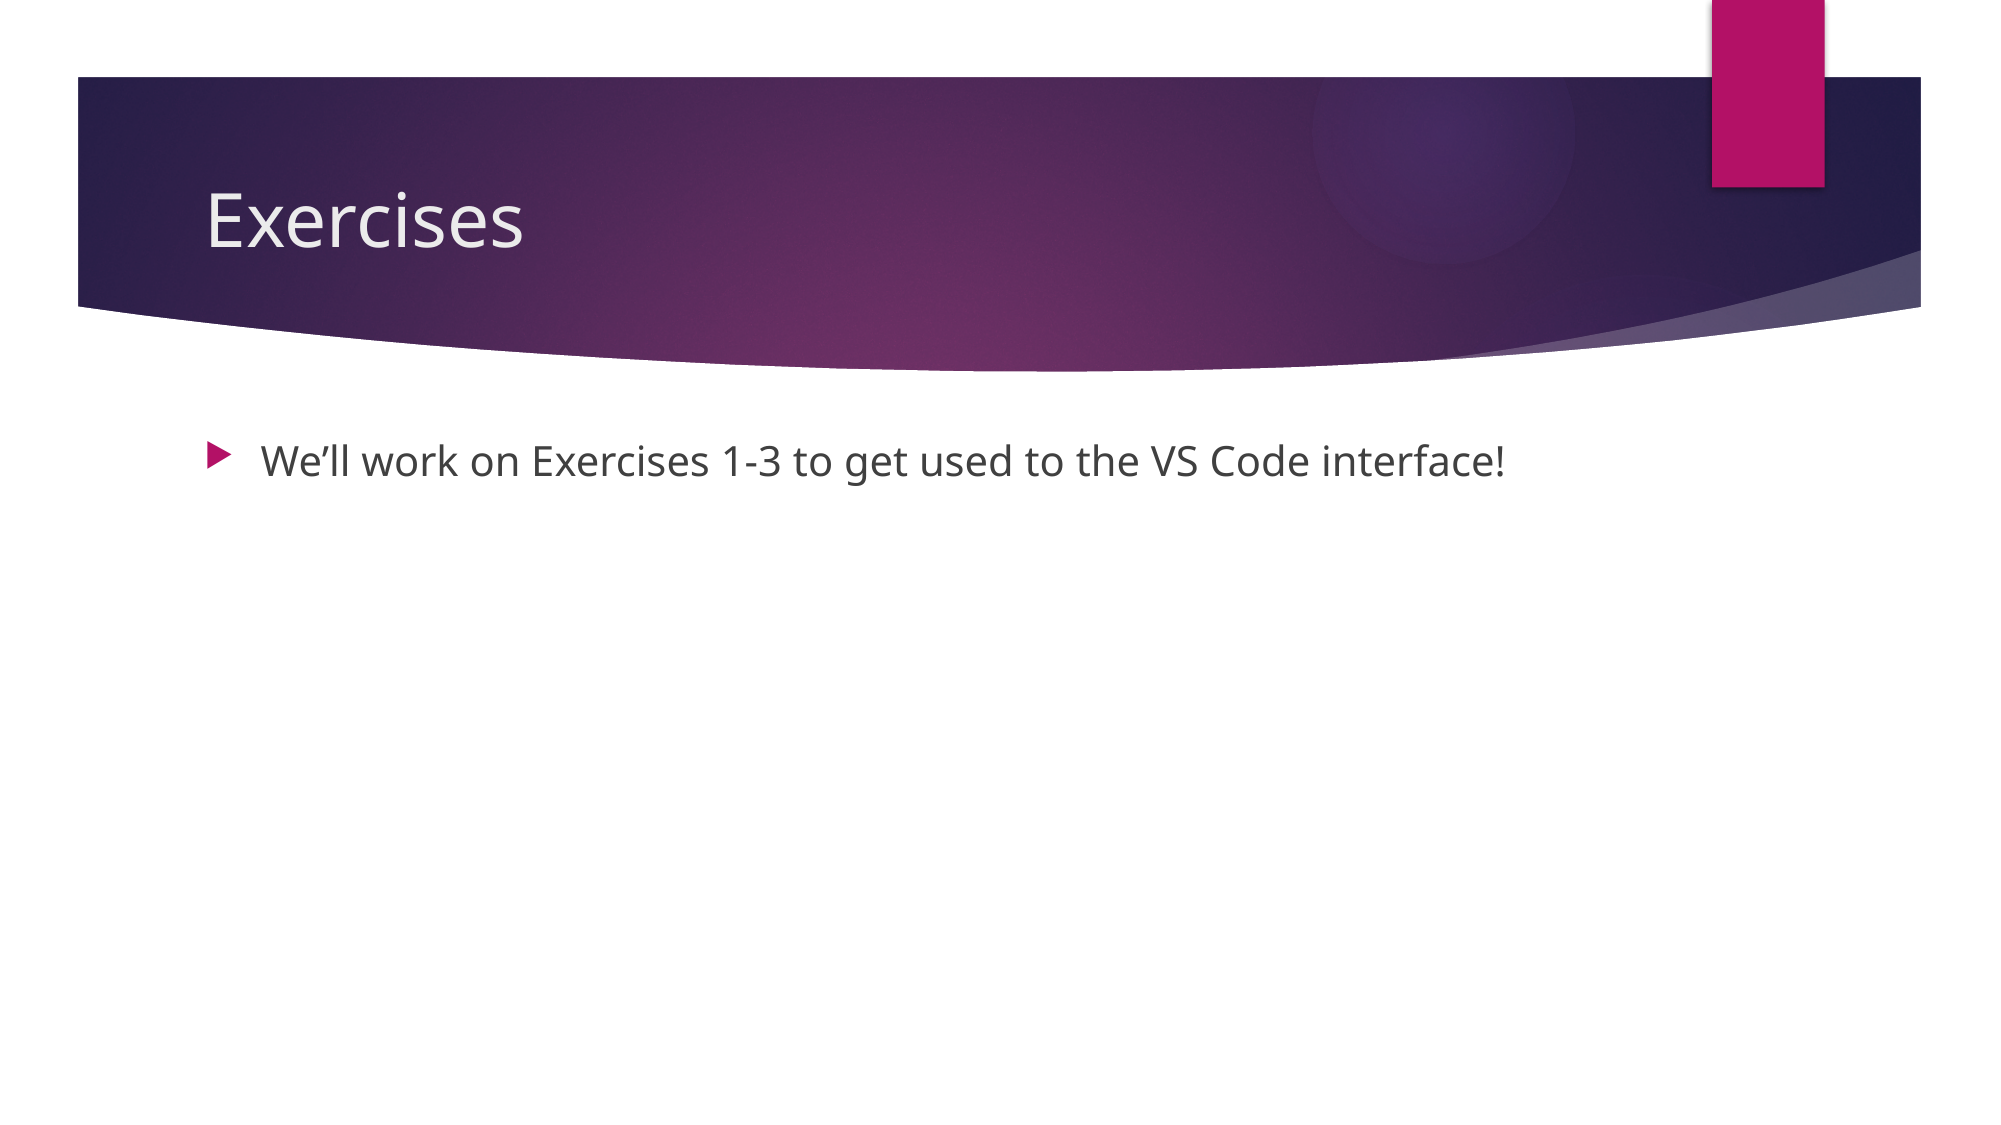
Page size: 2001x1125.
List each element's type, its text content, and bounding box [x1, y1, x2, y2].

title Exercises [189, 159, 1627, 276]
list We’ll work on Exercises 1-3 to get used to the VS Code interface! [189, 427, 1638, 544]
